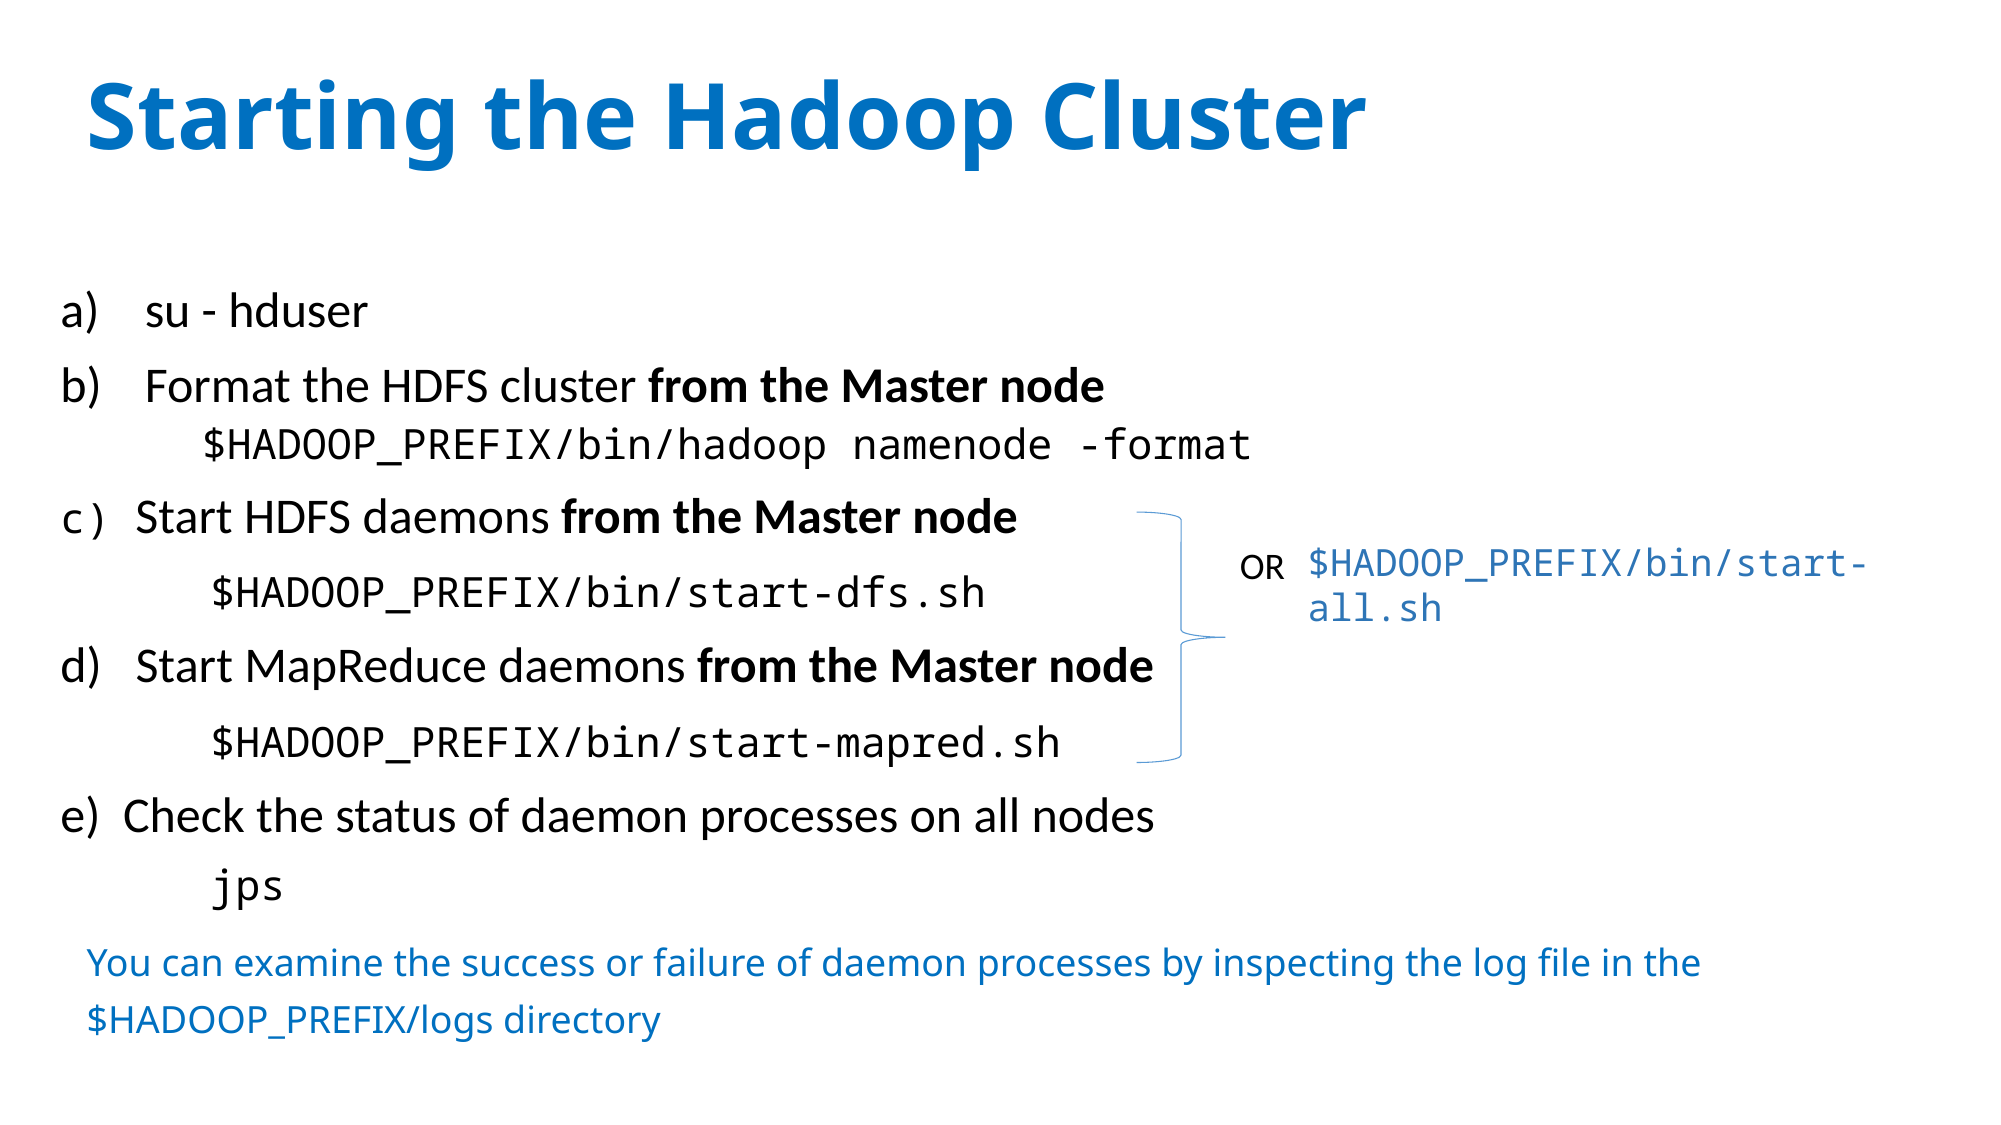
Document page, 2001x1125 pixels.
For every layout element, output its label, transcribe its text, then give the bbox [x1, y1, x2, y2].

list su - hduser Format the HDFS cluster from the Master node $HADOOP_PREFIX/bin/hadoop namenode -format c) Start HDFS daemons from the Master node $HADOOP_PREFIX/bin/start-dfs.sh d) Start MapReduce daemons from the Master node $HADOOP_PREFIX/bin/start-mapred.sh e) Check the status of daemon processes on all nodes jps [45, 277, 1771, 992]
title Starting the Hadoop Cluster [71, 11, 1797, 229]
text_box You can examine the success or failure of daemon processes by inspecting the log file in the $HADOOP_PREFIX/logs directory [71, 931, 1850, 1052]
text_box [1136, 511, 1226, 764]
text_box $HADOOP_PREFIX/bin/start-all.sh [1292, 532, 1965, 637]
text_box OR [1225, 534, 1441, 595]
